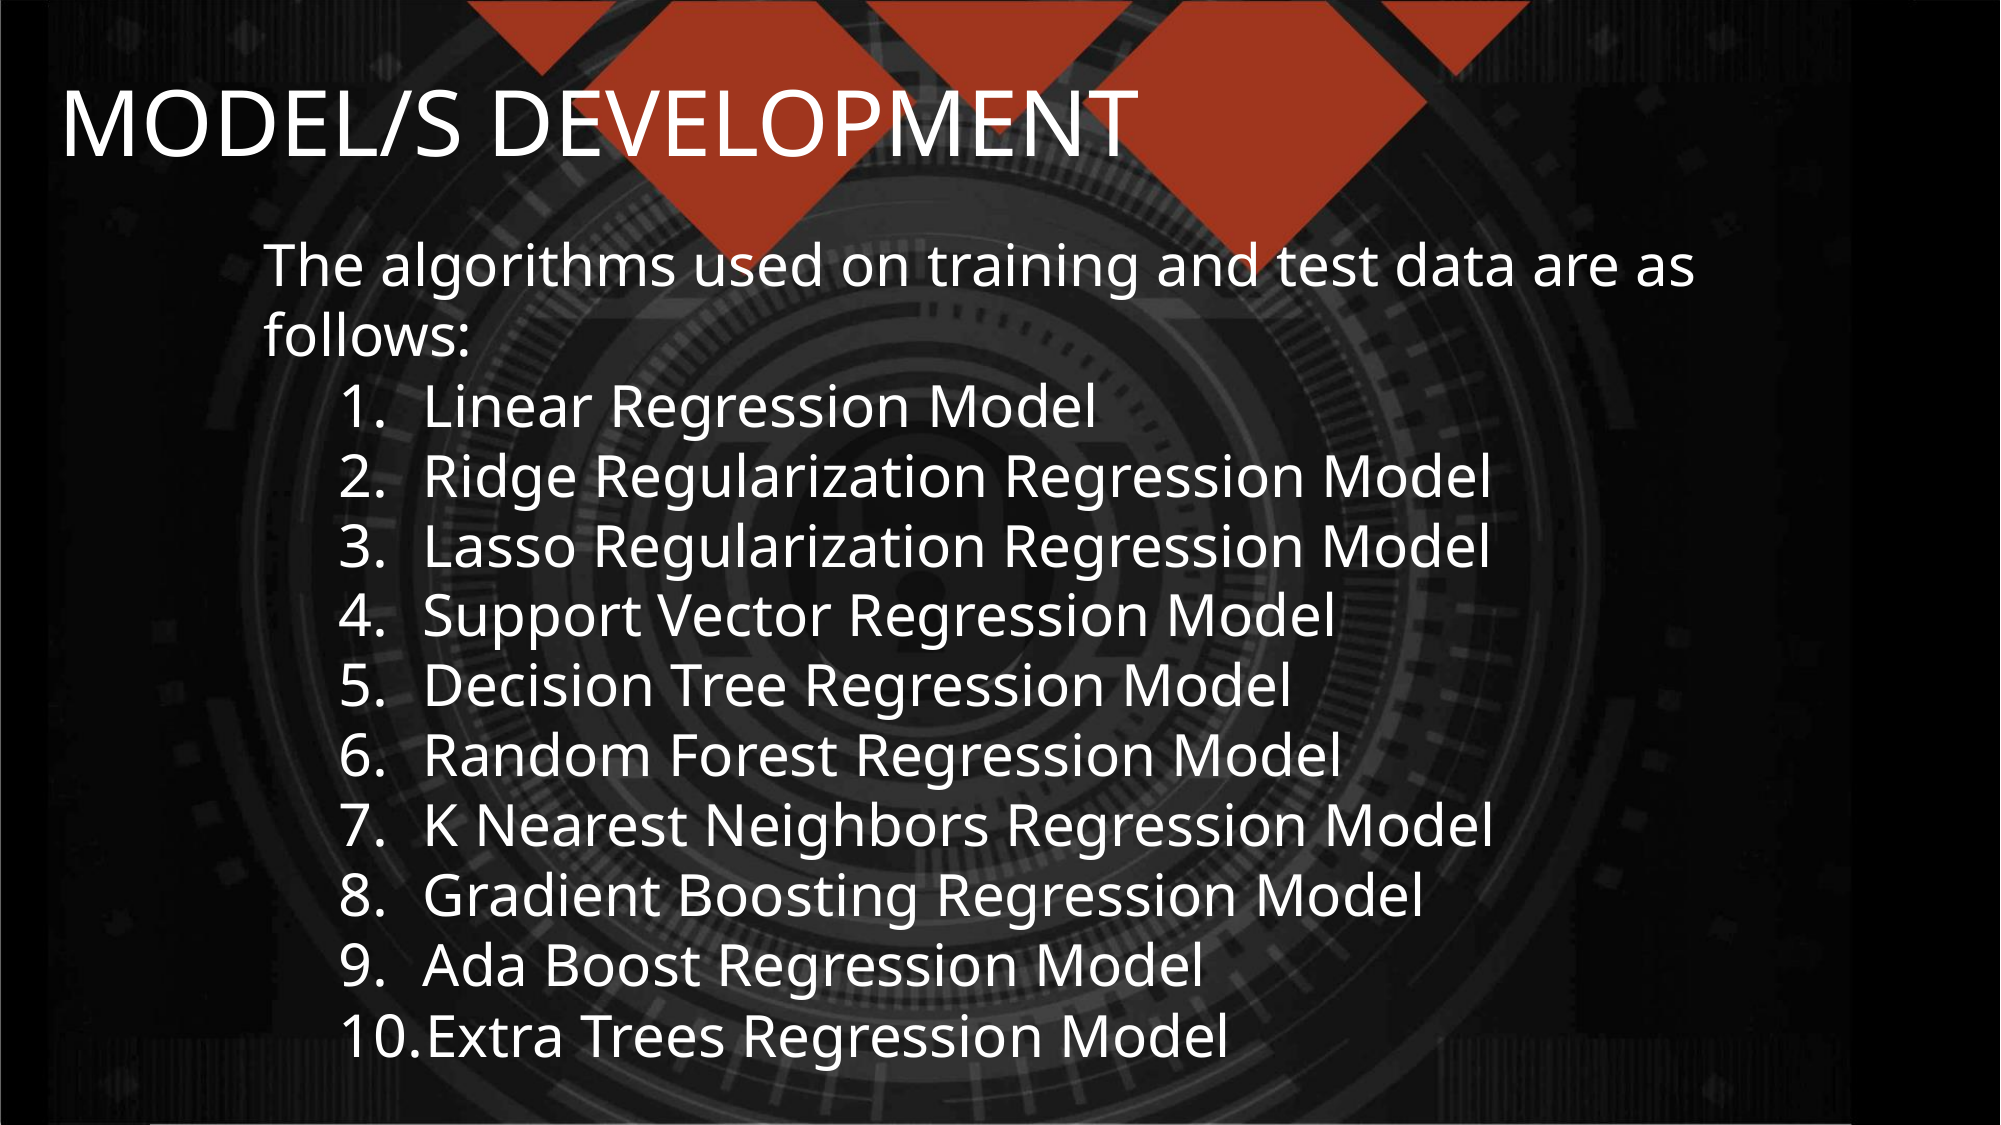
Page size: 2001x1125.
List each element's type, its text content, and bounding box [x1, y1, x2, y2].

text_box 2. Ridge Regularization Regression Model 3. Lasso Regularization Regression Model 4. Support Vector Regression Model 5. Decision Tree Regression Model 6. Random Forest Regression Model 7. K Nearest Neighbors Regression Model 8. Gradient Boosting Regression Model 9. Ada Boost Regression Model [338, 436, 1539, 999]
text_box MODEL/S DEVELOPMENT [58, 62, 1165, 175]
text_box The algorithms used on training and test data are as follows: [263, 227, 1755, 369]
text_box [0, 0, 2000, 1125]
text_box 10.Extra Trees Regression Model [338, 996, 1253, 1069]
text_box 1. Linear Regression Model [338, 366, 1130, 436]
